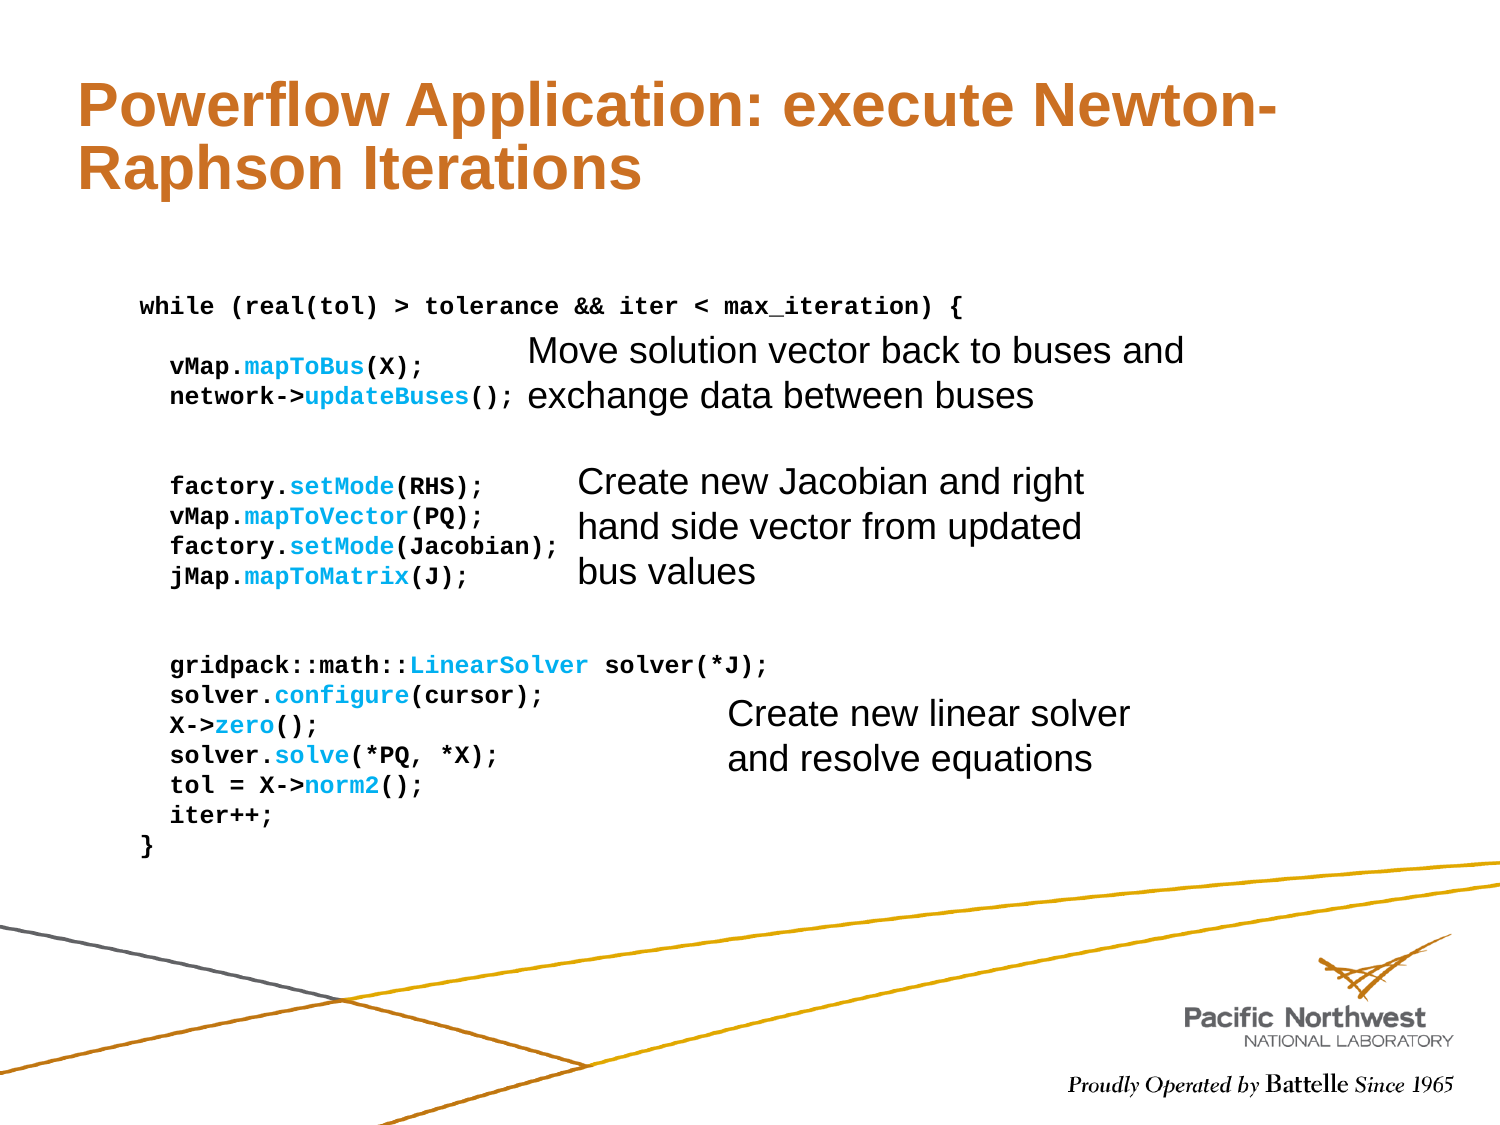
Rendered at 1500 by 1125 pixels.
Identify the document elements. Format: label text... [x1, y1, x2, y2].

text_box Create new Jacobian and right hand side vector from updated bus values [562, 449, 1125, 600]
text_box Create new linear solver and resolve equations [712, 681, 1163, 787]
text_box Move solution vector back to buses and exchange data between buses [512, 318, 1238, 424]
title Powerflow Application: execute Newton-Raphson Iterations [77, 75, 1424, 238]
picture [0, 843, 1500, 1125]
text_box while (real(tol) > tolerance && iter < max_iteration) { vMap.mapToBus(X); network->updateBuses(); factory.setMode(RHS); vMap.mapToVector(PQ); factory.setMode(Jacobian); jMap.mapToMatrix(J); gridpack::math::LinearSolver solver(*J); solver.configure(cursor); X->zero(); solver.solve(*PQ, *X); tol = X->norm2(); iter++; } [94, 282, 980, 866]
